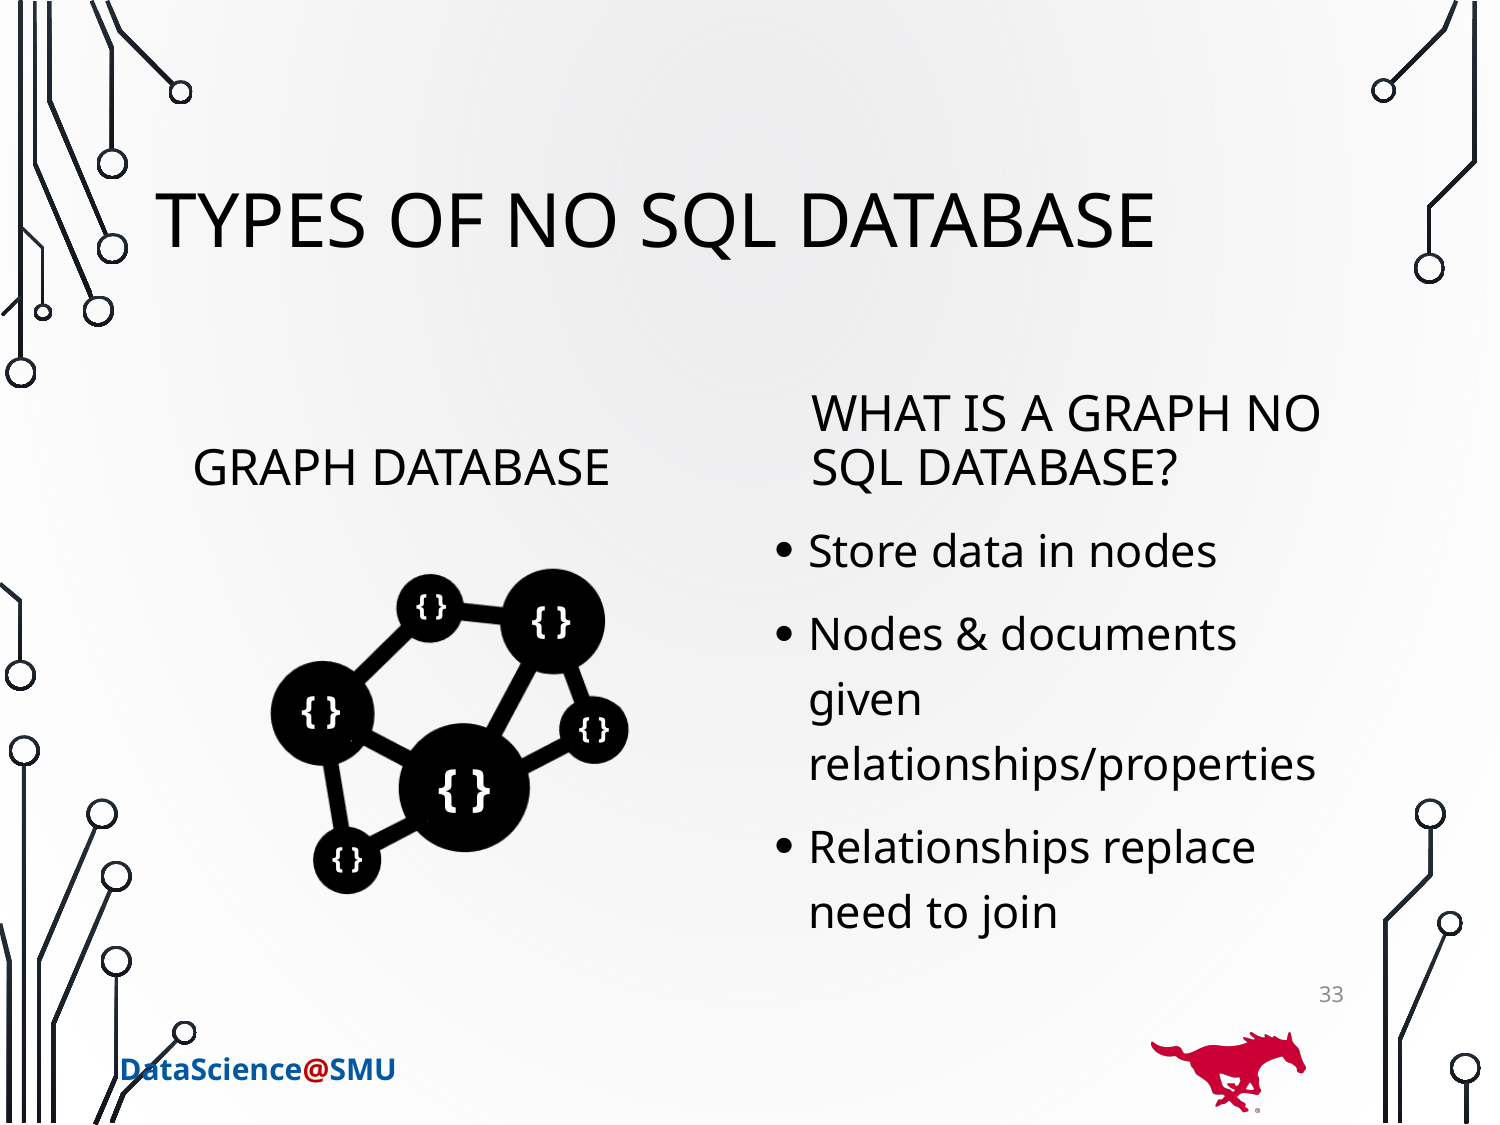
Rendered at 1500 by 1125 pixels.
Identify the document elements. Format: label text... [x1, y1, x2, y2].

list Graph Database [176, 369, 741, 505]
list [245, 532, 649, 935]
slide_number 33 [1264, 965, 1360, 1025]
title Types of No sql database [140, 101, 1360, 344]
list Store data in nodes Nodes & documents given relationships/properties Relationships replace need to join [759, 504, 1360, 950]
picture [1151, 1032, 1306, 1113]
list What is a graph no sql database? [795, 369, 1360, 504]
